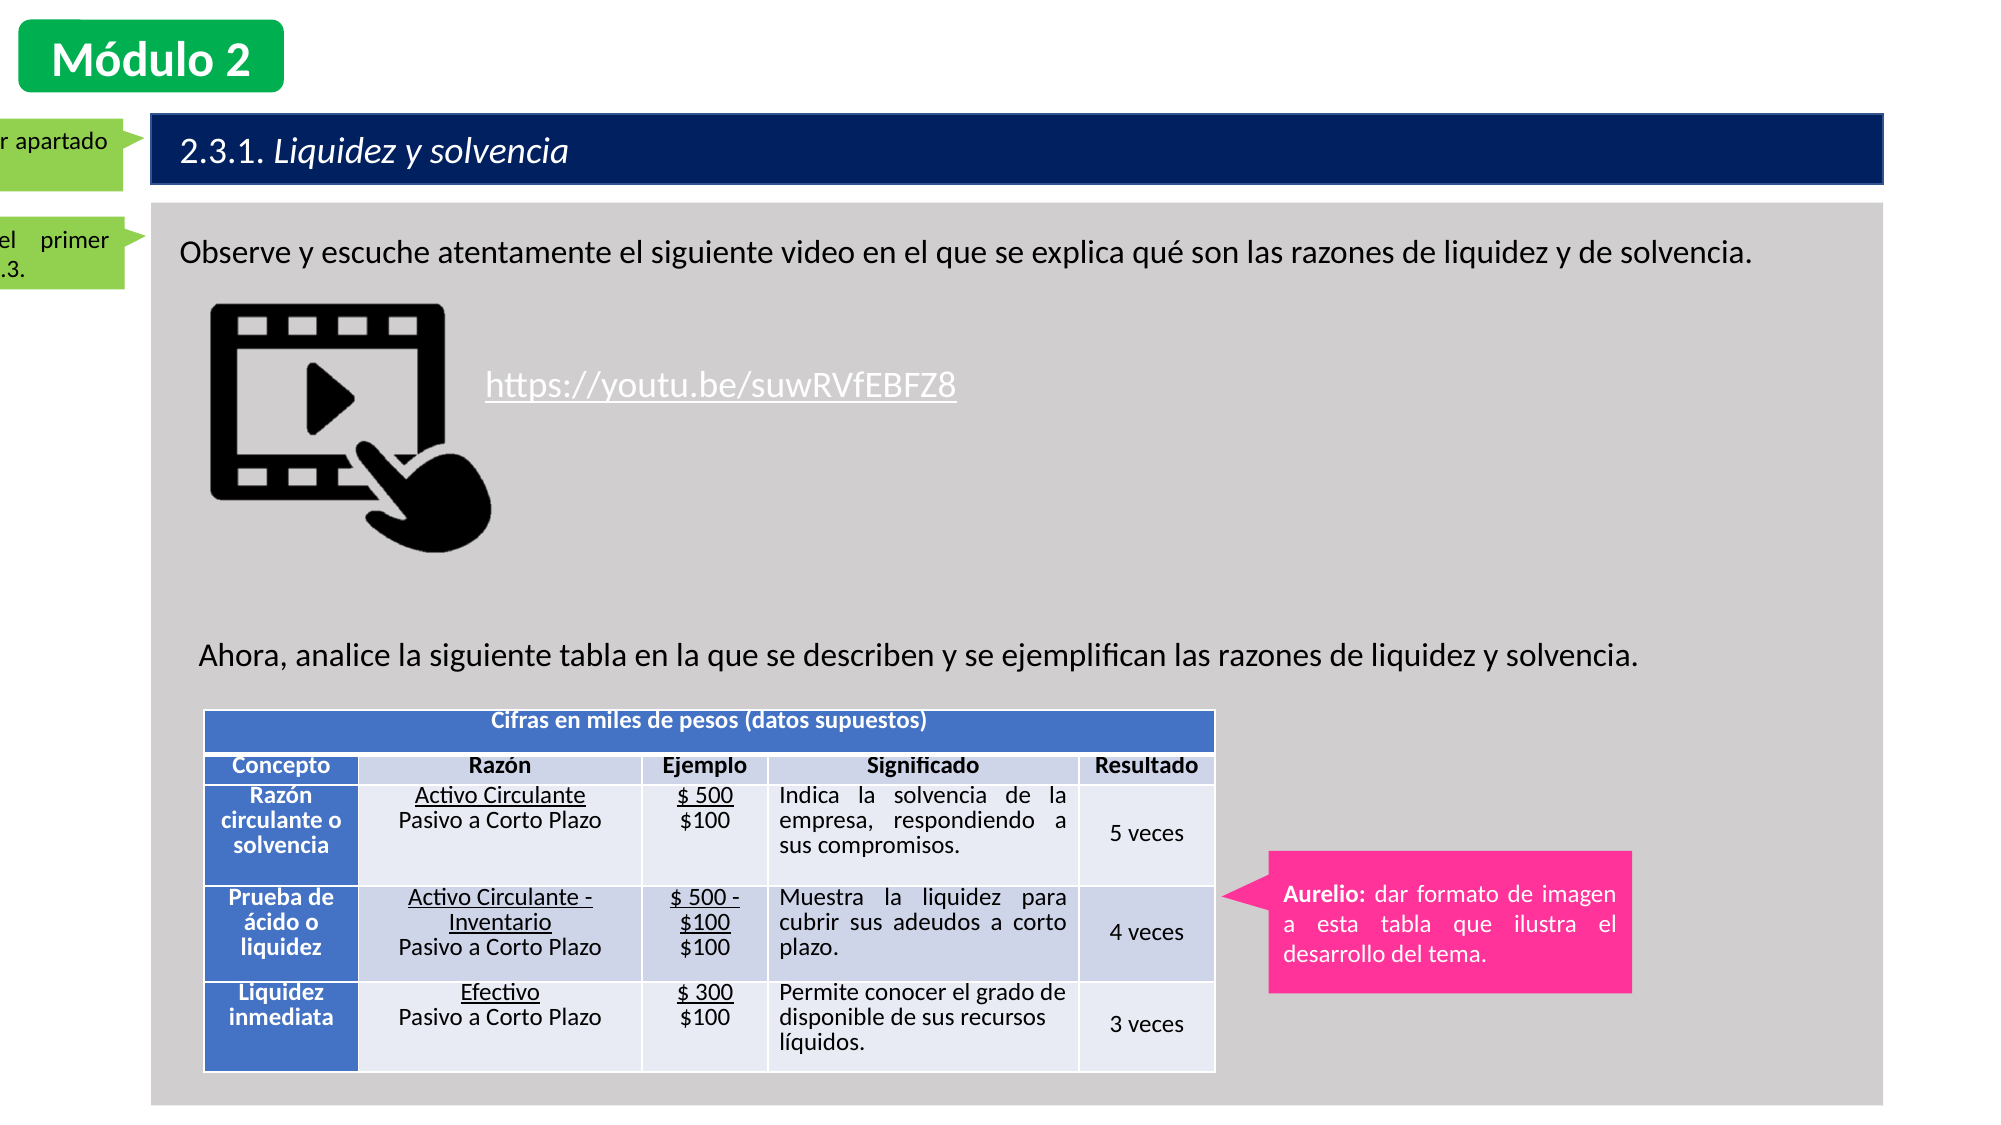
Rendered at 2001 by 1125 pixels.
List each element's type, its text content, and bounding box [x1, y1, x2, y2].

table_cell $ 500 $100 [643, 786, 767, 885]
text_box Ahora, analice la siguiente tabla en la que se describen y se ejemplifican las razones de liquidez y solvencia. [183, 626, 1817, 681]
table_cell Liquidez inmediata [205, 983, 358, 1071]
table_cell $ 500 - $100 $100 [643, 887, 767, 981]
text_box Renato: contenido del primer apartado de la sección 2.3. [0, 215, 149, 291]
table_cell Significado [769, 757, 1078, 784]
table_header Cifras en miles de pesos (datos supuestos) [205, 711, 1214, 752]
text_box 2.3.1. Liquidez y solvencia [164, 118, 1760, 179]
table_cell Efectivo Pasivo a Corto Plazo [359, 983, 641, 1071]
table_cell Concepto [205, 757, 358, 784]
text_box Observe y escuche atentamente el siguiente video en el que se explica qué son las razones de liquidez y de solvencia. [164, 222, 1798, 278]
table_cell Permite conocer el grado de disponible de sus recursos líquidos. [769, 983, 1078, 1071]
text_box Módulo 2 [17, 18, 285, 94]
table_cell Ejemplo [643, 757, 767, 784]
text_box [150, 202, 1884, 1106]
text_box Aurelio: dar formato de imagen a esta tabla que ilustra el desarrollo del tema. [1221, 850, 1633, 994]
table_cell Activo Circulante Pasivo a Corto Plazo [359, 786, 641, 885]
table_cell Activo Circulante - Inventario Pasivo a Corto Plazo [359, 887, 641, 981]
table_cell Muestra la liquidez para cubrir sus adeudos a corto plazo. [769, 887, 1078, 981]
table_cell Razón circulante o solvencia [205, 786, 358, 885]
picture [204, 299, 498, 559]
table_cell Prueba de ácido o liquidez [205, 887, 358, 981]
table_cell 3 veces [1080, 983, 1214, 1071]
table_cell $ 300 $100 [643, 983, 767, 1071]
table_cell 4 veces [1080, 887, 1214, 981]
text_box Renato: título del primer apartado de la sección 2.3. [0, 117, 148, 193]
table_cell 5 veces [1080, 786, 1214, 885]
table_cell Razón [359, 757, 641, 784]
table_cell Indica la solvencia de la empresa, respondiendo a sus compromisos. [769, 786, 1078, 885]
text_box [150, 113, 1884, 185]
table_cell Resultado [1080, 757, 1214, 784]
text_box https://youtu.be/suwRVfEBFZ8 [498, 336, 982, 430]
